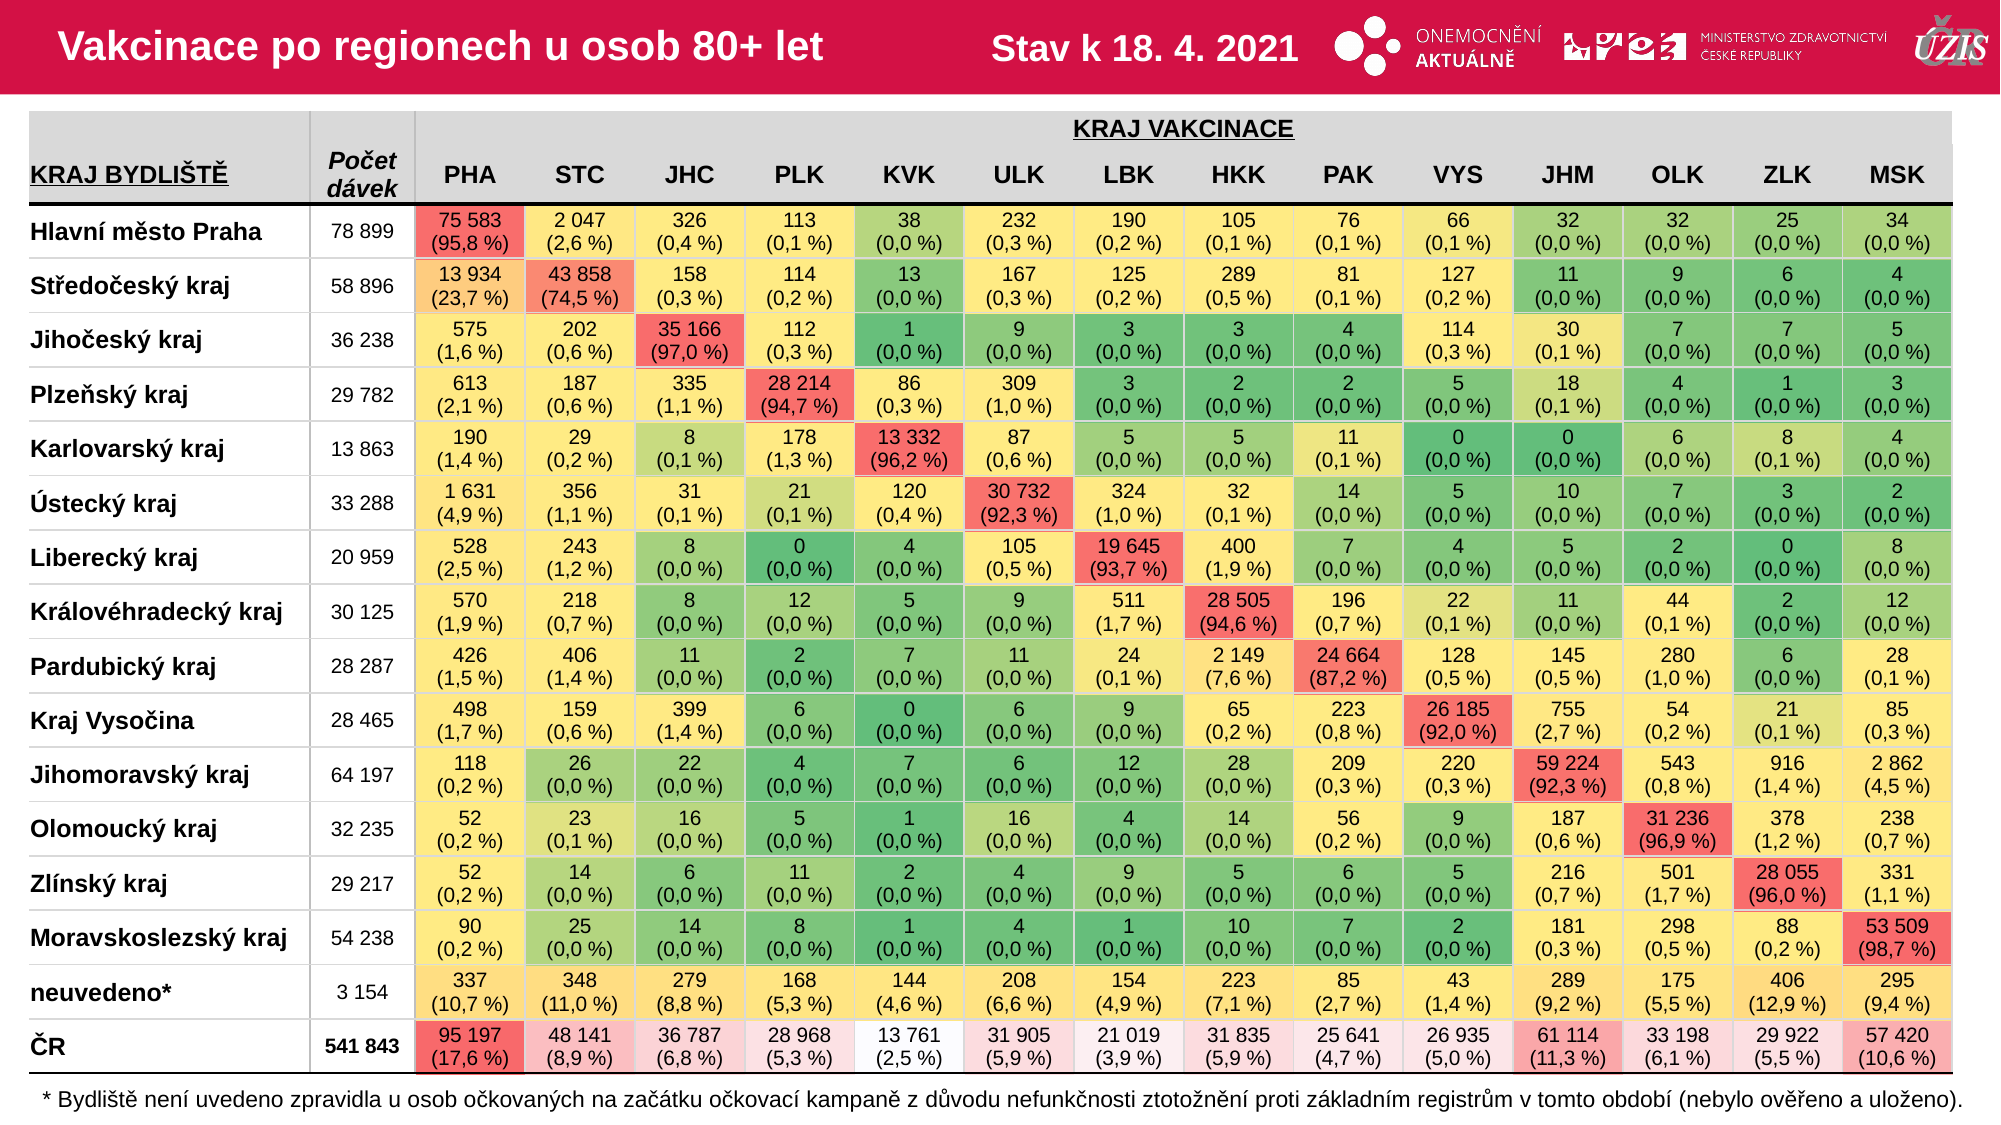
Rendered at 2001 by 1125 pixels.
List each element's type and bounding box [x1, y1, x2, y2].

table_cell [636, 206, 744, 257]
table_cell [1404, 1020, 1512, 1072]
table_cell [1734, 802, 1842, 855]
table_cell [1514, 802, 1622, 855]
table_cell [1075, 259, 1183, 312]
title [42, 0, 1262, 95]
table_cell [636, 857, 744, 909]
table_cell [1624, 911, 1732, 964]
table_cell [29, 259, 309, 312]
table_cell [1294, 965, 1402, 1018]
table_cell [1624, 259, 1732, 312]
table_cell [311, 368, 414, 420]
table_cell [416, 368, 524, 420]
table_cell [746, 144, 854, 202]
table_cell [965, 911, 1073, 964]
table_cell [1734, 857, 1842, 909]
table_cell [1404, 694, 1512, 746]
table_cell [1294, 639, 1402, 692]
table_cell [1843, 911, 1951, 964]
table_cell [29, 639, 309, 692]
table_cell [1624, 1020, 1732, 1072]
table_cell [1734, 259, 1842, 312]
table_cell [746, 748, 854, 801]
table_cell [29, 422, 309, 475]
table_cell [855, 694, 963, 746]
table_cell [526, 368, 634, 420]
table_cell [416, 422, 524, 475]
table_cell [855, 857, 963, 909]
table_cell [526, 531, 634, 583]
table_cell [1075, 694, 1183, 746]
table_cell [1843, 206, 1951, 257]
table_cell [746, 639, 854, 692]
table_cell [1075, 857, 1183, 909]
table_cell [29, 206, 309, 257]
table_cell [1514, 748, 1622, 801]
table_cell [1734, 639, 1842, 692]
text_box [976, 16, 1421, 77]
table_cell [526, 144, 634, 202]
table_cell [29, 911, 309, 964]
table_cell [1404, 206, 1512, 257]
table_header [29, 112, 309, 144]
table_cell [1404, 144, 1512, 202]
table_cell [965, 144, 1073, 202]
table_cell [1185, 802, 1293, 855]
table_cell [29, 313, 309, 366]
table_cell [416, 476, 524, 529]
table_cell [416, 639, 524, 692]
table_cell [1294, 313, 1402, 366]
table_cell [1624, 585, 1732, 638]
table_cell [1734, 531, 1842, 583]
table_cell [416, 206, 524, 257]
table_cell [965, 585, 1073, 638]
table_cell [1734, 694, 1842, 746]
table_cell [746, 476, 854, 529]
table_cell [416, 694, 524, 746]
table_cell [1185, 144, 1293, 202]
table_cell [1514, 531, 1622, 583]
table_cell [636, 694, 744, 746]
table_cell [1514, 368, 1622, 420]
table_cell [1624, 206, 1732, 257]
table_cell [636, 585, 744, 638]
table_cell [965, 802, 1073, 855]
table_cell [416, 531, 524, 583]
table_cell [526, 639, 634, 692]
table_cell [526, 259, 634, 312]
table_cell [746, 802, 854, 855]
table_cell [855, 144, 963, 202]
table_cell [965, 694, 1073, 746]
table_cell [1843, 694, 1951, 746]
table_cell [1624, 422, 1732, 475]
table_cell [1185, 206, 1293, 257]
table_cell [855, 476, 963, 529]
table_cell [636, 476, 744, 529]
table_cell [416, 802, 524, 855]
table_cell [965, 857, 1073, 909]
table_cell [311, 531, 414, 583]
table_cell [1624, 476, 1732, 529]
table_cell [416, 144, 524, 202]
table_cell [746, 206, 854, 257]
table_cell [965, 206, 1073, 257]
table_cell [746, 422, 854, 475]
table_cell [636, 802, 744, 855]
table_cell [1404, 313, 1512, 366]
table_cell [311, 911, 414, 964]
table_cell [526, 313, 634, 366]
table_cell [1075, 476, 1183, 529]
table_cell [416, 857, 524, 909]
table_cell [311, 1020, 414, 1072]
table_cell [1514, 259, 1622, 312]
table_cell [855, 1020, 963, 1072]
table_cell [1075, 748, 1183, 801]
table_cell [1514, 422, 1622, 475]
table_cell [1514, 639, 1622, 692]
table_cell [311, 259, 414, 312]
table_cell [1624, 144, 1732, 202]
picture [1915, 15, 1989, 66]
table_cell [311, 639, 414, 692]
table_cell [29, 965, 309, 1018]
table_cell [526, 748, 634, 801]
table_cell [1734, 1020, 1842, 1072]
table_cell [1843, 422, 1951, 475]
table_cell [1294, 802, 1402, 855]
table_cell [29, 748, 309, 801]
table_cell [311, 585, 414, 638]
table_cell [746, 368, 854, 420]
table_cell [1843, 368, 1951, 420]
table_cell [855, 313, 963, 366]
table_cell [1294, 422, 1402, 475]
table_cell [1404, 748, 1512, 801]
table_cell [1843, 531, 1951, 583]
table_cell [1624, 965, 1732, 1018]
table_cell [636, 259, 744, 312]
table_cell [1075, 585, 1183, 638]
table_cell [855, 259, 963, 312]
table_cell [1185, 965, 1293, 1018]
table_cell [855, 911, 963, 964]
table_cell [311, 694, 414, 746]
table_cell [746, 965, 854, 1018]
table_cell [965, 1020, 1073, 1072]
table_cell [746, 694, 854, 746]
table_cell [1624, 531, 1732, 583]
table_cell [1185, 748, 1293, 801]
table_cell [1404, 368, 1512, 420]
table_cell [636, 965, 744, 1018]
table_cell [526, 965, 634, 1018]
table_cell [1185, 313, 1293, 366]
table_cell [1075, 144, 1183, 202]
table_cell [1734, 476, 1842, 529]
table_cell [1734, 911, 1842, 964]
table_cell [526, 476, 634, 529]
table_cell [855, 368, 963, 420]
table_cell [526, 206, 634, 257]
table_cell [1294, 585, 1402, 638]
table_cell [1294, 531, 1402, 583]
picture [1563, 31, 1888, 60]
table_cell [965, 476, 1073, 529]
table_cell [636, 368, 744, 420]
table_cell [746, 259, 854, 312]
table_cell [636, 313, 744, 366]
table_cell [1404, 259, 1512, 312]
table_cell [636, 531, 744, 583]
table_cell [1514, 911, 1622, 964]
table_cell [1843, 259, 1951, 312]
table_cell [1514, 313, 1622, 366]
table_cell [1514, 476, 1622, 529]
table_cell [1294, 748, 1402, 801]
table_cell [311, 965, 414, 1018]
table_cell [1734, 206, 1842, 257]
table_cell [1734, 144, 1842, 202]
table_cell [1624, 313, 1732, 366]
table_cell [965, 748, 1073, 801]
table_cell [1185, 531, 1293, 583]
table_cell [1624, 639, 1732, 692]
table_cell [1185, 1020, 1293, 1072]
table_cell [636, 911, 744, 964]
table_cell [965, 313, 1073, 366]
table_cell [1734, 748, 1842, 801]
table_cell [1404, 422, 1512, 475]
table_cell [29, 1020, 309, 1072]
table_cell [1843, 857, 1951, 909]
table_cell [526, 1020, 634, 1072]
table_cell [1404, 476, 1512, 529]
table_cell [1843, 476, 1951, 529]
table_cell [1185, 422, 1293, 475]
table_cell [526, 422, 634, 475]
table_cell [1294, 144, 1402, 202]
table_cell [1624, 368, 1732, 420]
table_cell [1843, 313, 1951, 366]
table_cell [1514, 206, 1622, 257]
table_cell [311, 748, 414, 801]
table_cell [855, 206, 963, 257]
table_cell [746, 531, 854, 583]
table_cell [1624, 694, 1732, 746]
table_cell [1185, 911, 1293, 964]
table_cell [416, 748, 524, 801]
picture [1421, 16, 1542, 76]
table_cell [1185, 639, 1293, 692]
table_cell [1294, 368, 1402, 420]
table_header [311, 112, 414, 144]
table_cell [1185, 476, 1293, 529]
table_cell [1294, 476, 1402, 529]
table_cell [746, 585, 854, 638]
table_cell [1734, 422, 1842, 475]
table_cell [1075, 639, 1183, 692]
table_cell [1075, 1020, 1183, 1072]
table_cell [1624, 802, 1732, 855]
table_cell [1734, 368, 1842, 420]
table_cell [311, 144, 414, 202]
table_cell [1404, 857, 1512, 909]
table_cell [746, 857, 854, 909]
table_cell [311, 476, 414, 529]
table_cell [1843, 748, 1951, 801]
table_cell [1075, 313, 1183, 366]
table_cell [965, 531, 1073, 583]
table_cell [29, 585, 309, 638]
table_cell [1294, 206, 1402, 257]
table_cell [855, 422, 963, 475]
table_cell [1075, 531, 1183, 583]
table_cell [855, 639, 963, 692]
table_cell [1843, 144, 1951, 202]
table_cell [1843, 639, 1951, 692]
table_cell [1734, 965, 1842, 1018]
table_cell [1843, 585, 1951, 638]
table_cell [311, 206, 414, 257]
table_header [416, 112, 1952, 144]
table_cell [29, 802, 309, 855]
table_cell [1404, 639, 1512, 692]
table_cell [1294, 1020, 1402, 1072]
table_cell [1294, 857, 1402, 909]
table_cell [1185, 368, 1293, 420]
table_cell [855, 965, 963, 1018]
table_cell [965, 259, 1073, 312]
table_cell [1075, 911, 1183, 964]
table_cell [1734, 313, 1842, 366]
table_cell [29, 531, 309, 583]
table_cell [416, 313, 524, 366]
table_cell [416, 965, 524, 1018]
table_cell [1075, 368, 1183, 420]
table_cell [1514, 694, 1622, 746]
table_cell [636, 748, 744, 801]
table_cell [311, 422, 414, 475]
table_cell [526, 694, 634, 746]
table_cell [965, 422, 1073, 475]
text_box [27, 1076, 1980, 1119]
table_cell [526, 857, 634, 909]
table_cell [855, 802, 963, 855]
table_cell [1294, 911, 1402, 964]
table_cell [29, 144, 309, 202]
table_cell [855, 531, 963, 583]
table_cell [1514, 965, 1622, 1018]
table_cell [29, 857, 309, 909]
table_cell [29, 368, 309, 420]
table_cell [416, 259, 524, 312]
table_cell [1075, 802, 1183, 855]
table_cell [1843, 965, 1951, 1018]
table_cell [1514, 1020, 1622, 1072]
table_cell [746, 313, 854, 366]
table_cell [965, 965, 1073, 1018]
table_cell [526, 585, 634, 638]
table_cell [746, 1020, 854, 1072]
table_cell [1294, 259, 1402, 312]
table_cell [855, 585, 963, 638]
table_cell [1404, 965, 1512, 1018]
table_cell [1734, 585, 1842, 638]
table_cell [1185, 694, 1293, 746]
table_cell [965, 368, 1073, 420]
table_cell [1404, 911, 1512, 964]
table_cell [1294, 694, 1402, 746]
table_cell [1843, 1020, 1951, 1072]
table_cell [526, 911, 634, 964]
table_cell [1404, 531, 1512, 583]
table_cell [416, 585, 524, 638]
table_cell [1075, 206, 1183, 257]
table_cell [636, 1020, 744, 1072]
table_cell [1185, 585, 1293, 638]
table_cell [29, 694, 309, 746]
table_cell [311, 802, 414, 855]
table_cell [416, 1020, 524, 1072]
table_cell [416, 911, 524, 964]
table_cell [1185, 857, 1293, 909]
table_cell [1185, 259, 1293, 312]
table_cell [1075, 965, 1183, 1018]
table_cell [1624, 857, 1732, 909]
table_cell [1514, 144, 1622, 202]
table_cell [636, 639, 744, 692]
table_cell [1514, 585, 1622, 638]
table_cell [526, 802, 634, 855]
table_cell [311, 857, 414, 909]
table_cell [636, 422, 744, 475]
table_cell [311, 313, 414, 366]
table_cell [965, 639, 1073, 692]
table_cell [636, 144, 744, 202]
table_cell [855, 748, 963, 801]
table_cell [1624, 748, 1732, 801]
table_cell [1404, 585, 1512, 638]
table_cell [1514, 857, 1622, 909]
table_cell [29, 476, 309, 529]
table_cell [1075, 422, 1183, 475]
table_cell [746, 911, 854, 964]
table_cell [1404, 802, 1512, 855]
table_cell [1843, 802, 1951, 855]
